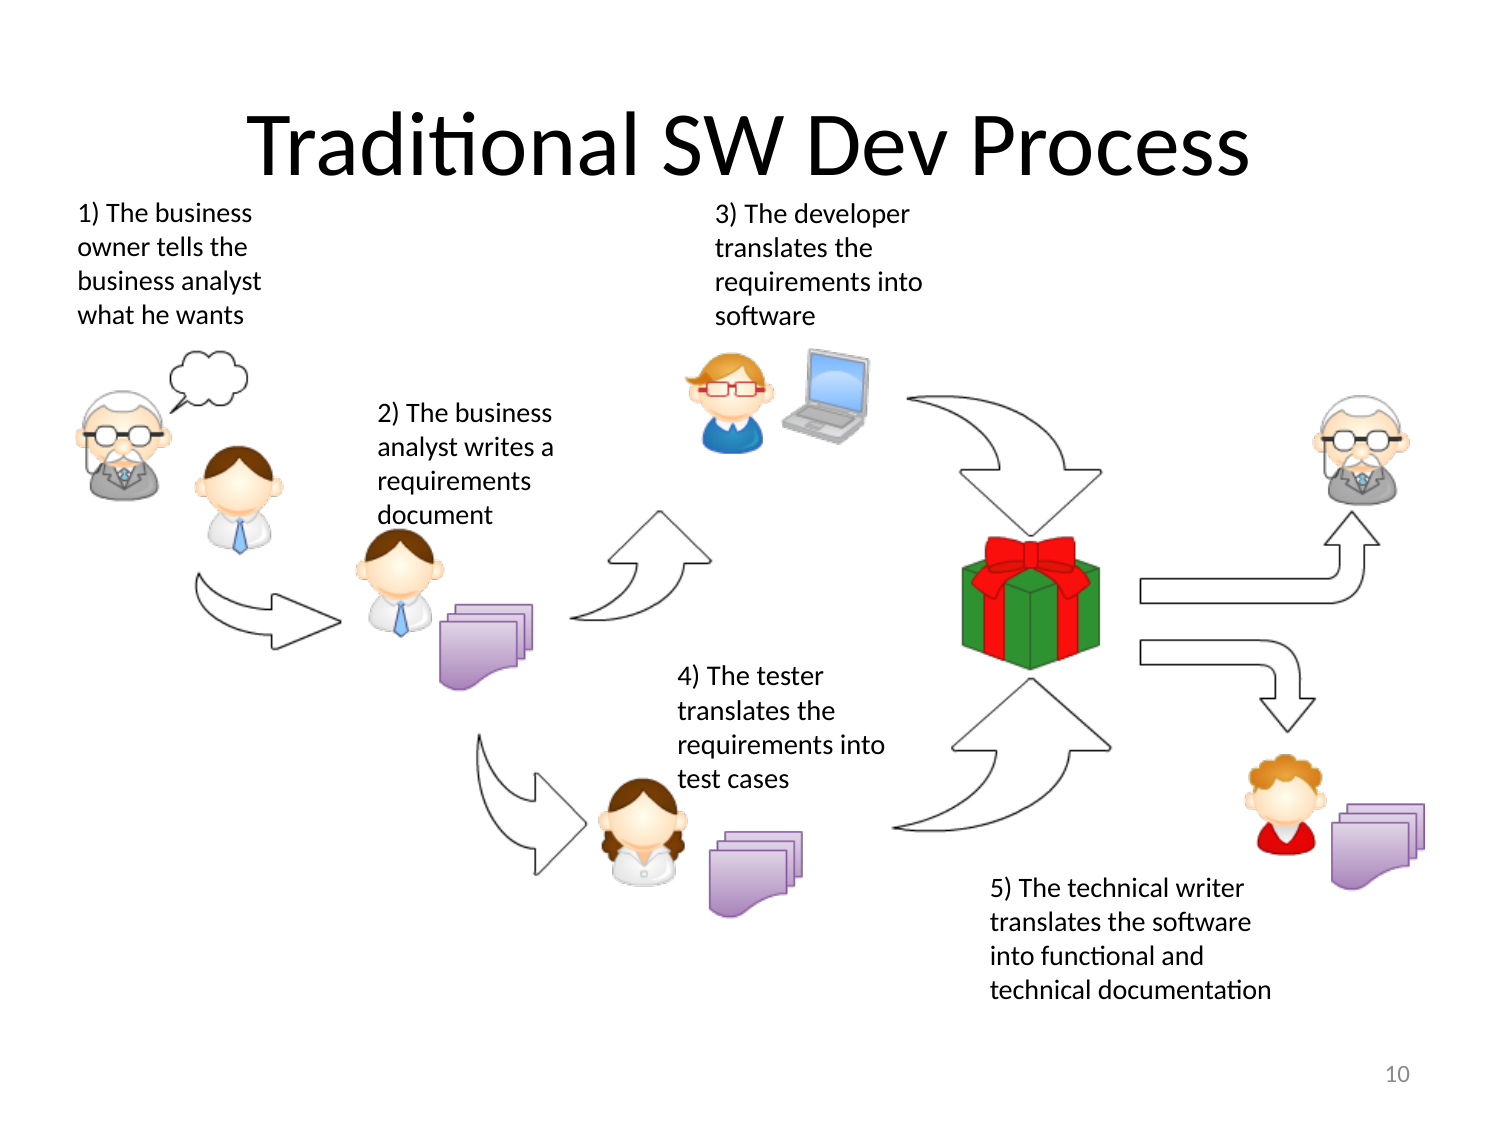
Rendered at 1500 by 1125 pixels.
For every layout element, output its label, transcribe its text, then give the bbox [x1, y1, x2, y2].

text_box 3) The developer translates the requirements into software [699, 187, 950, 339]
slide_number 10 [1074, 1042, 1425, 1103]
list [74, 348, 1426, 919]
text_box 5) The technical writer translates the software into functional and technical documentation [975, 927, 1313, 1014]
title Traditional SW Dev Process [75, 45, 1425, 233]
text_box 1) The business owner tells the business analyst what he wants [62, 187, 313, 339]
